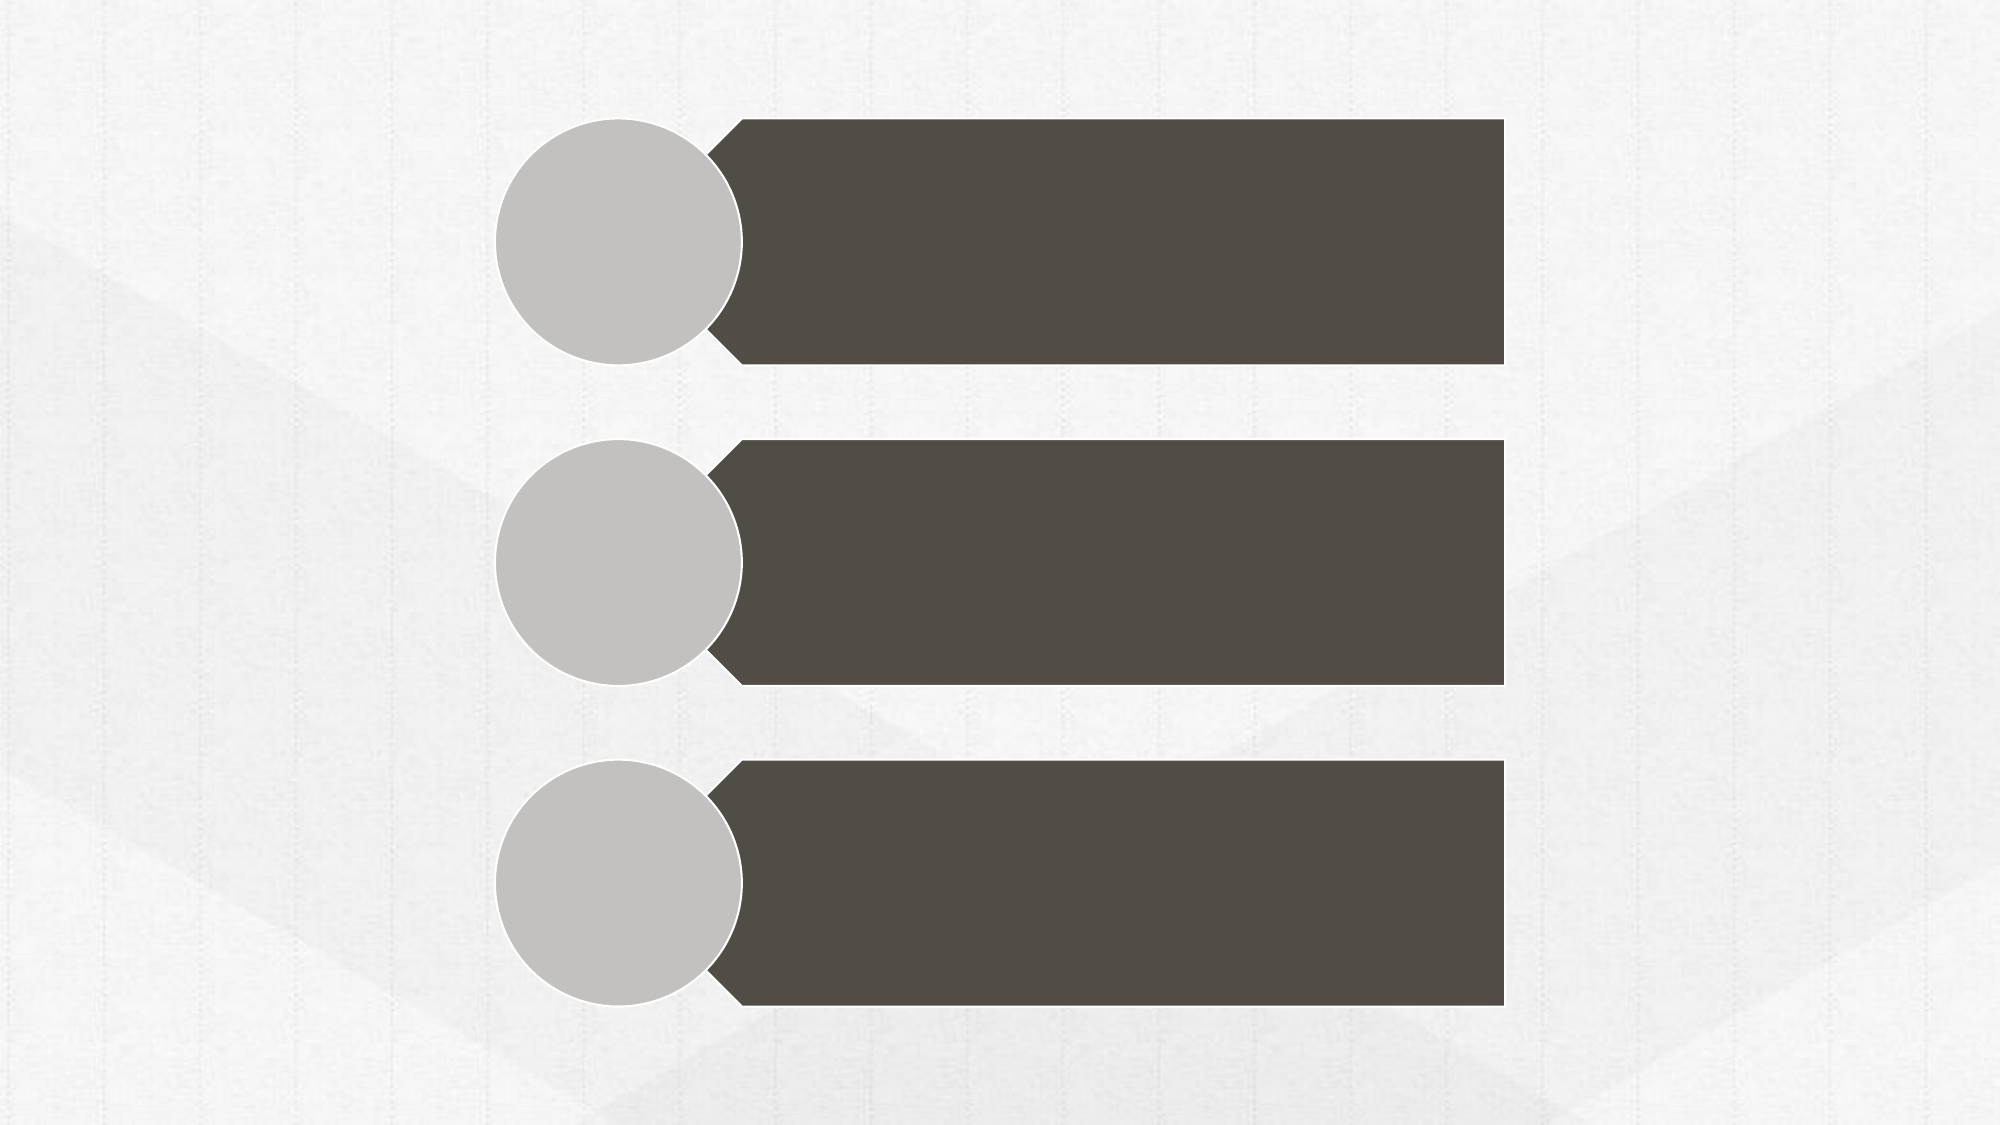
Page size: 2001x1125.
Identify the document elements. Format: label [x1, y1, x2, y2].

picture [0, 0, 2000, 1125]
text_box [333, 117, 1667, 1007]
